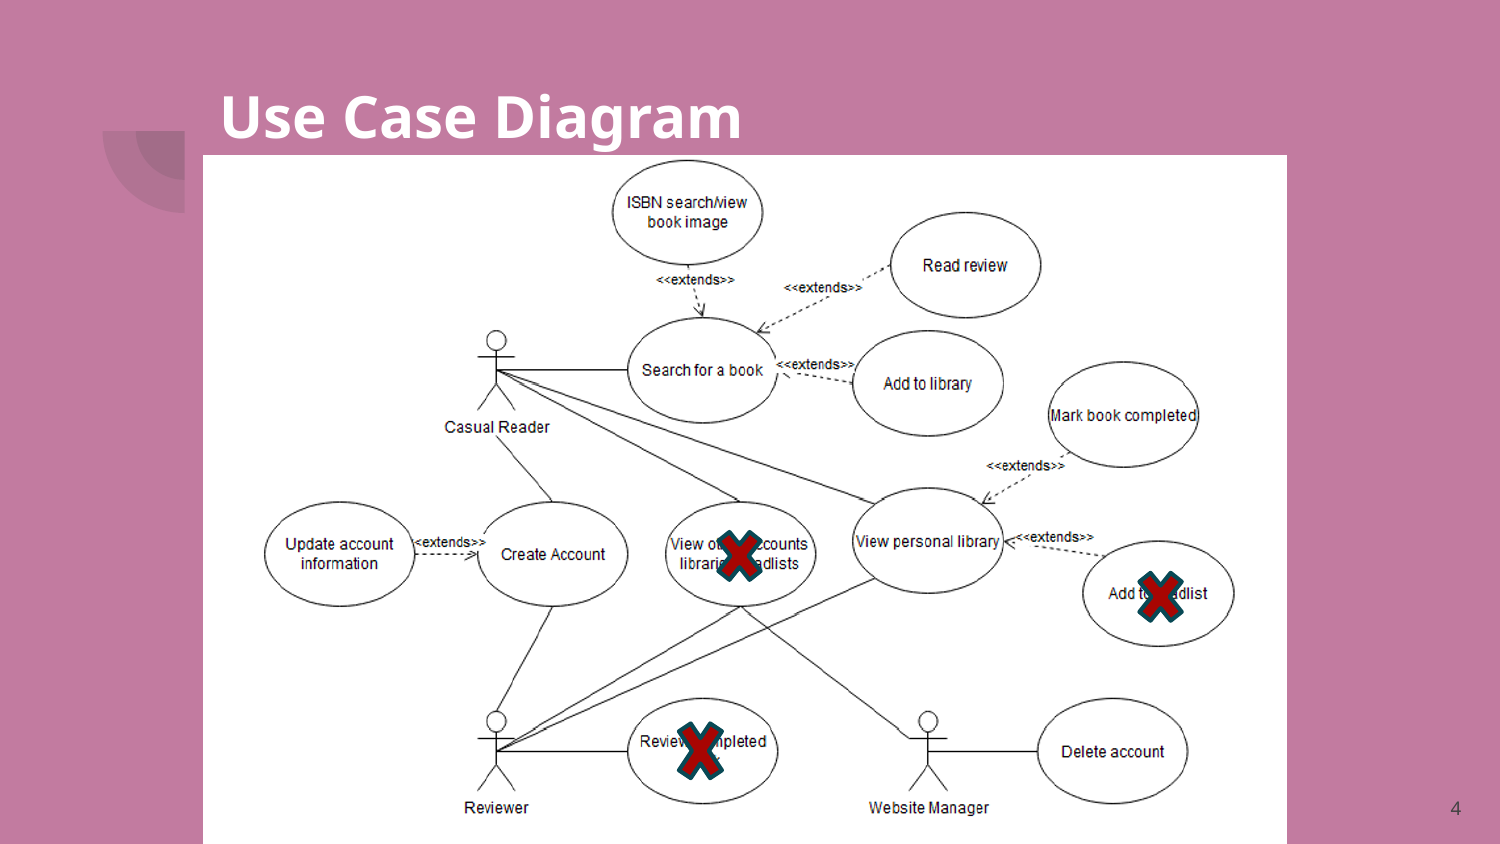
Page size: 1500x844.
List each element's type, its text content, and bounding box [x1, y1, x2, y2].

picture [202, 155, 1287, 844]
title Use Case Diagram [204, 65, 1358, 230]
slide_number 4 [1386, 777, 1477, 842]
